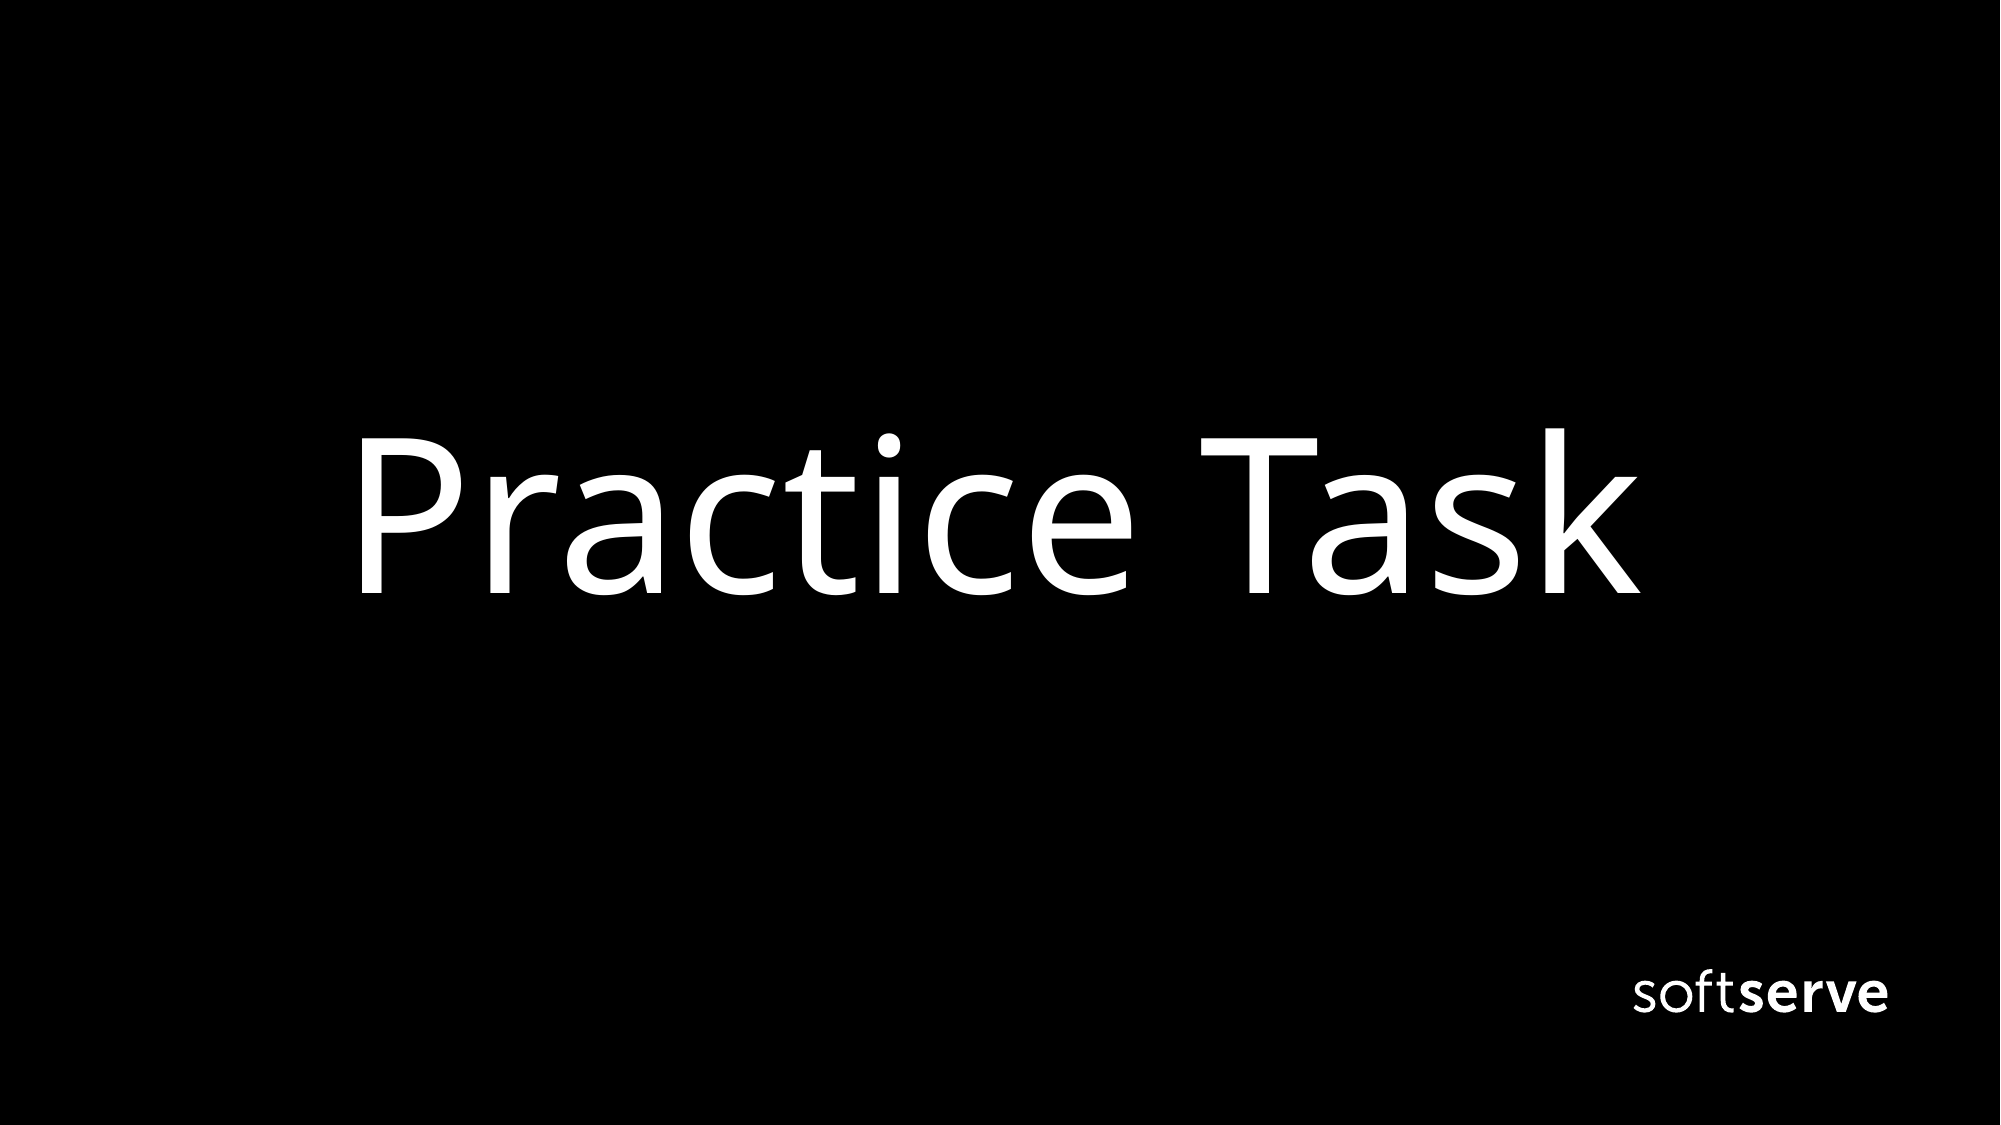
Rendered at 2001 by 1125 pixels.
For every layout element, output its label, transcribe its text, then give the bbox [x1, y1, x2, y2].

title Practice Task [112, 399, 1888, 900]
